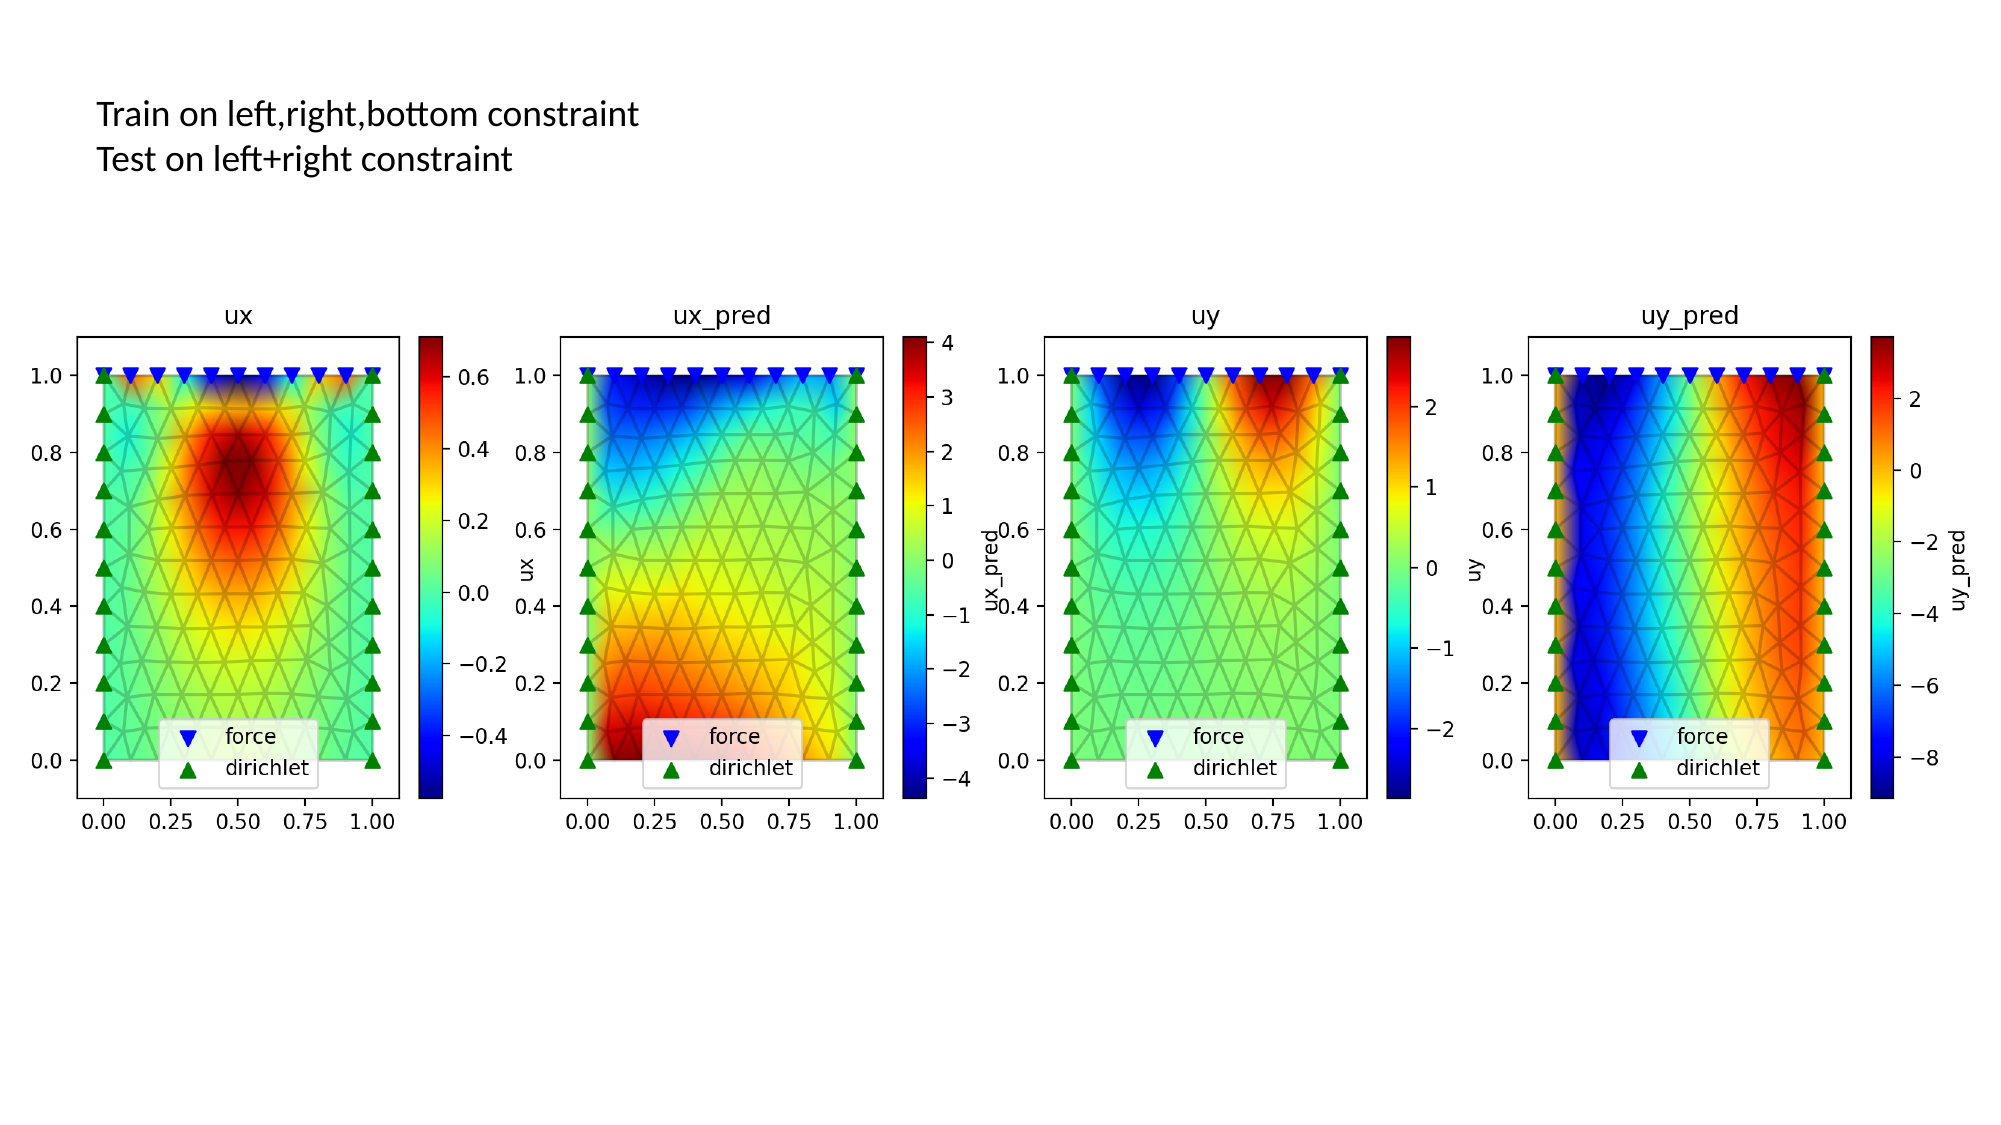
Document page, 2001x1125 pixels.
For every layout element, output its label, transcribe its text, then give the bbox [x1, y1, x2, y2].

text_box Train on left,right,bottom constraint Test on left+right constraint [81, 81, 954, 187]
picture [0, 270, 2000, 855]
